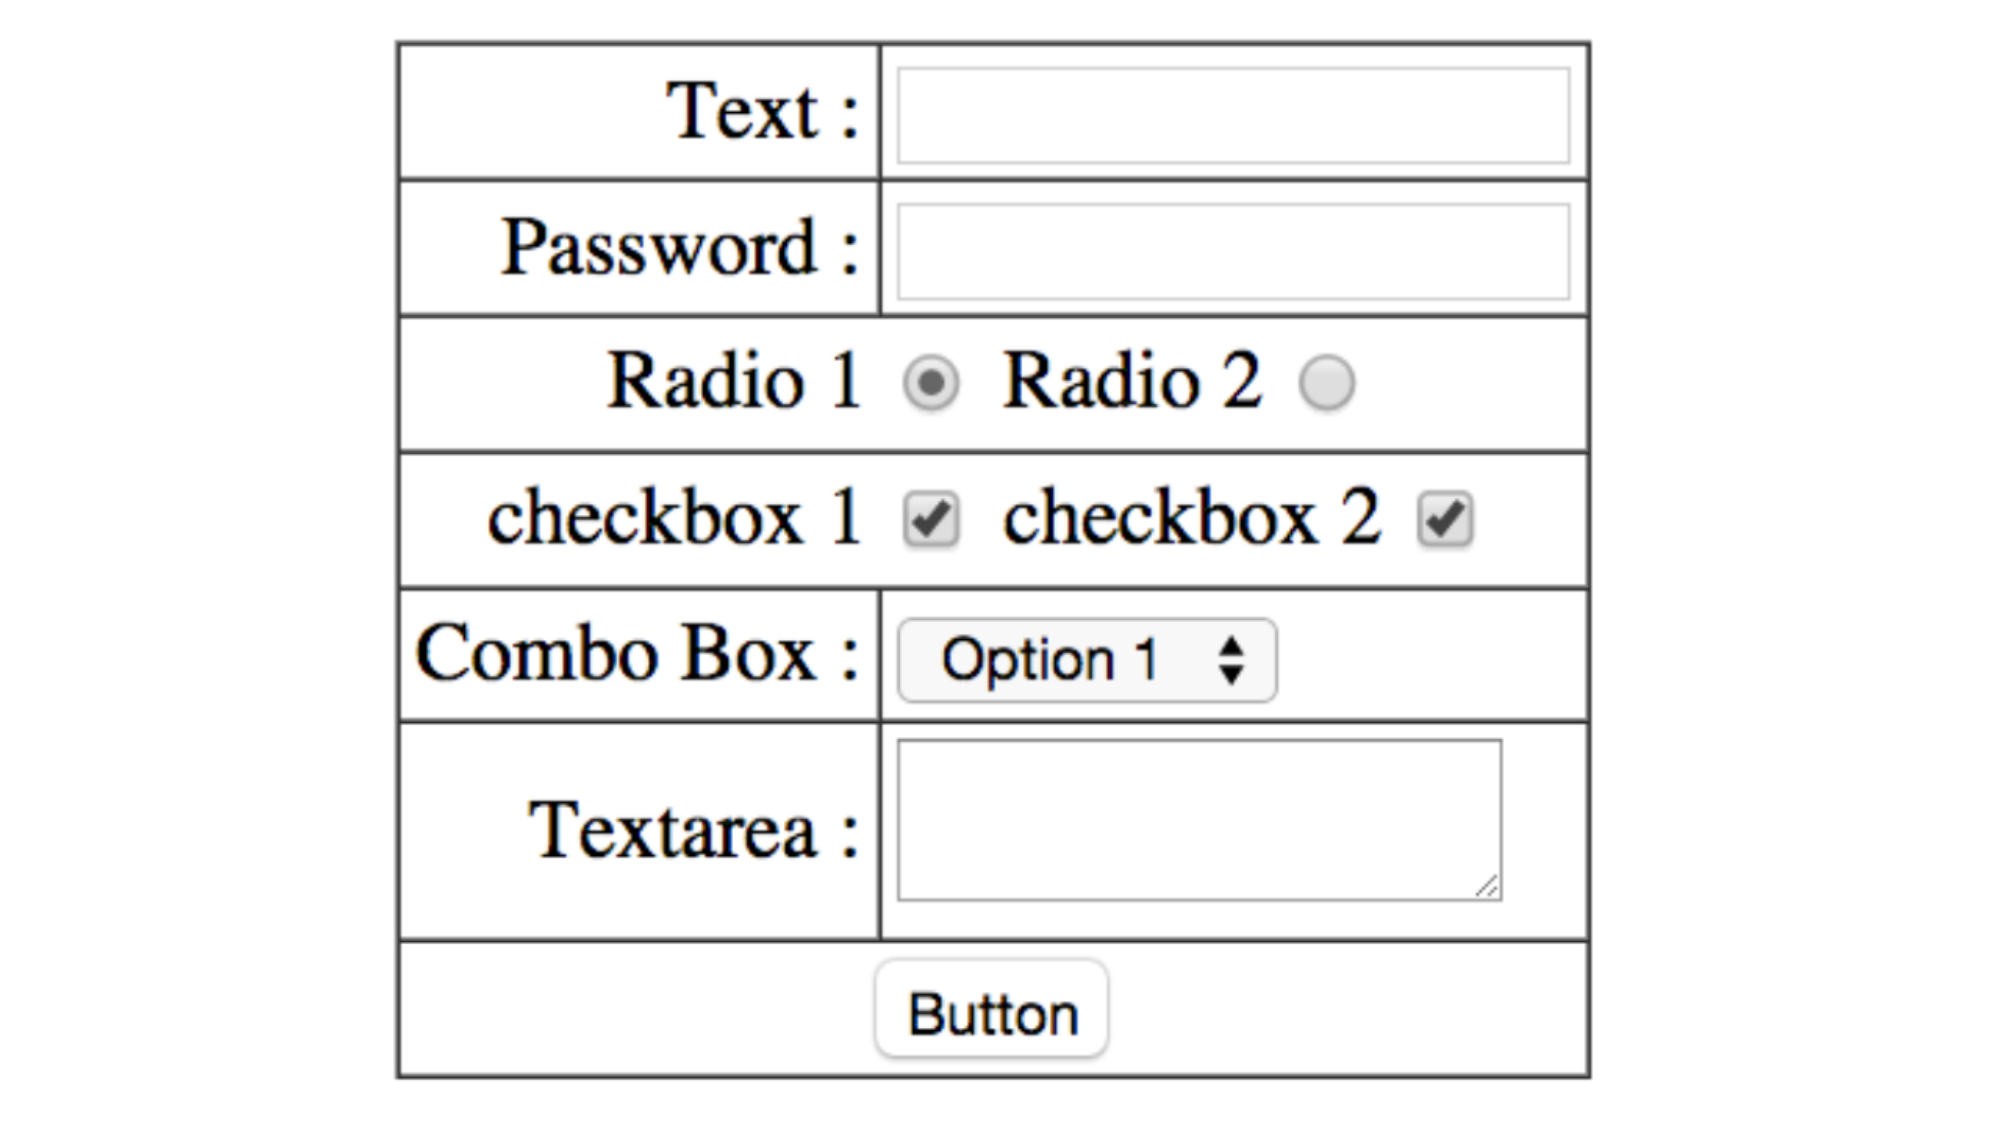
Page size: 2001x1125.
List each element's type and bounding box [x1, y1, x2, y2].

picture [317, 0, 1682, 1125]
